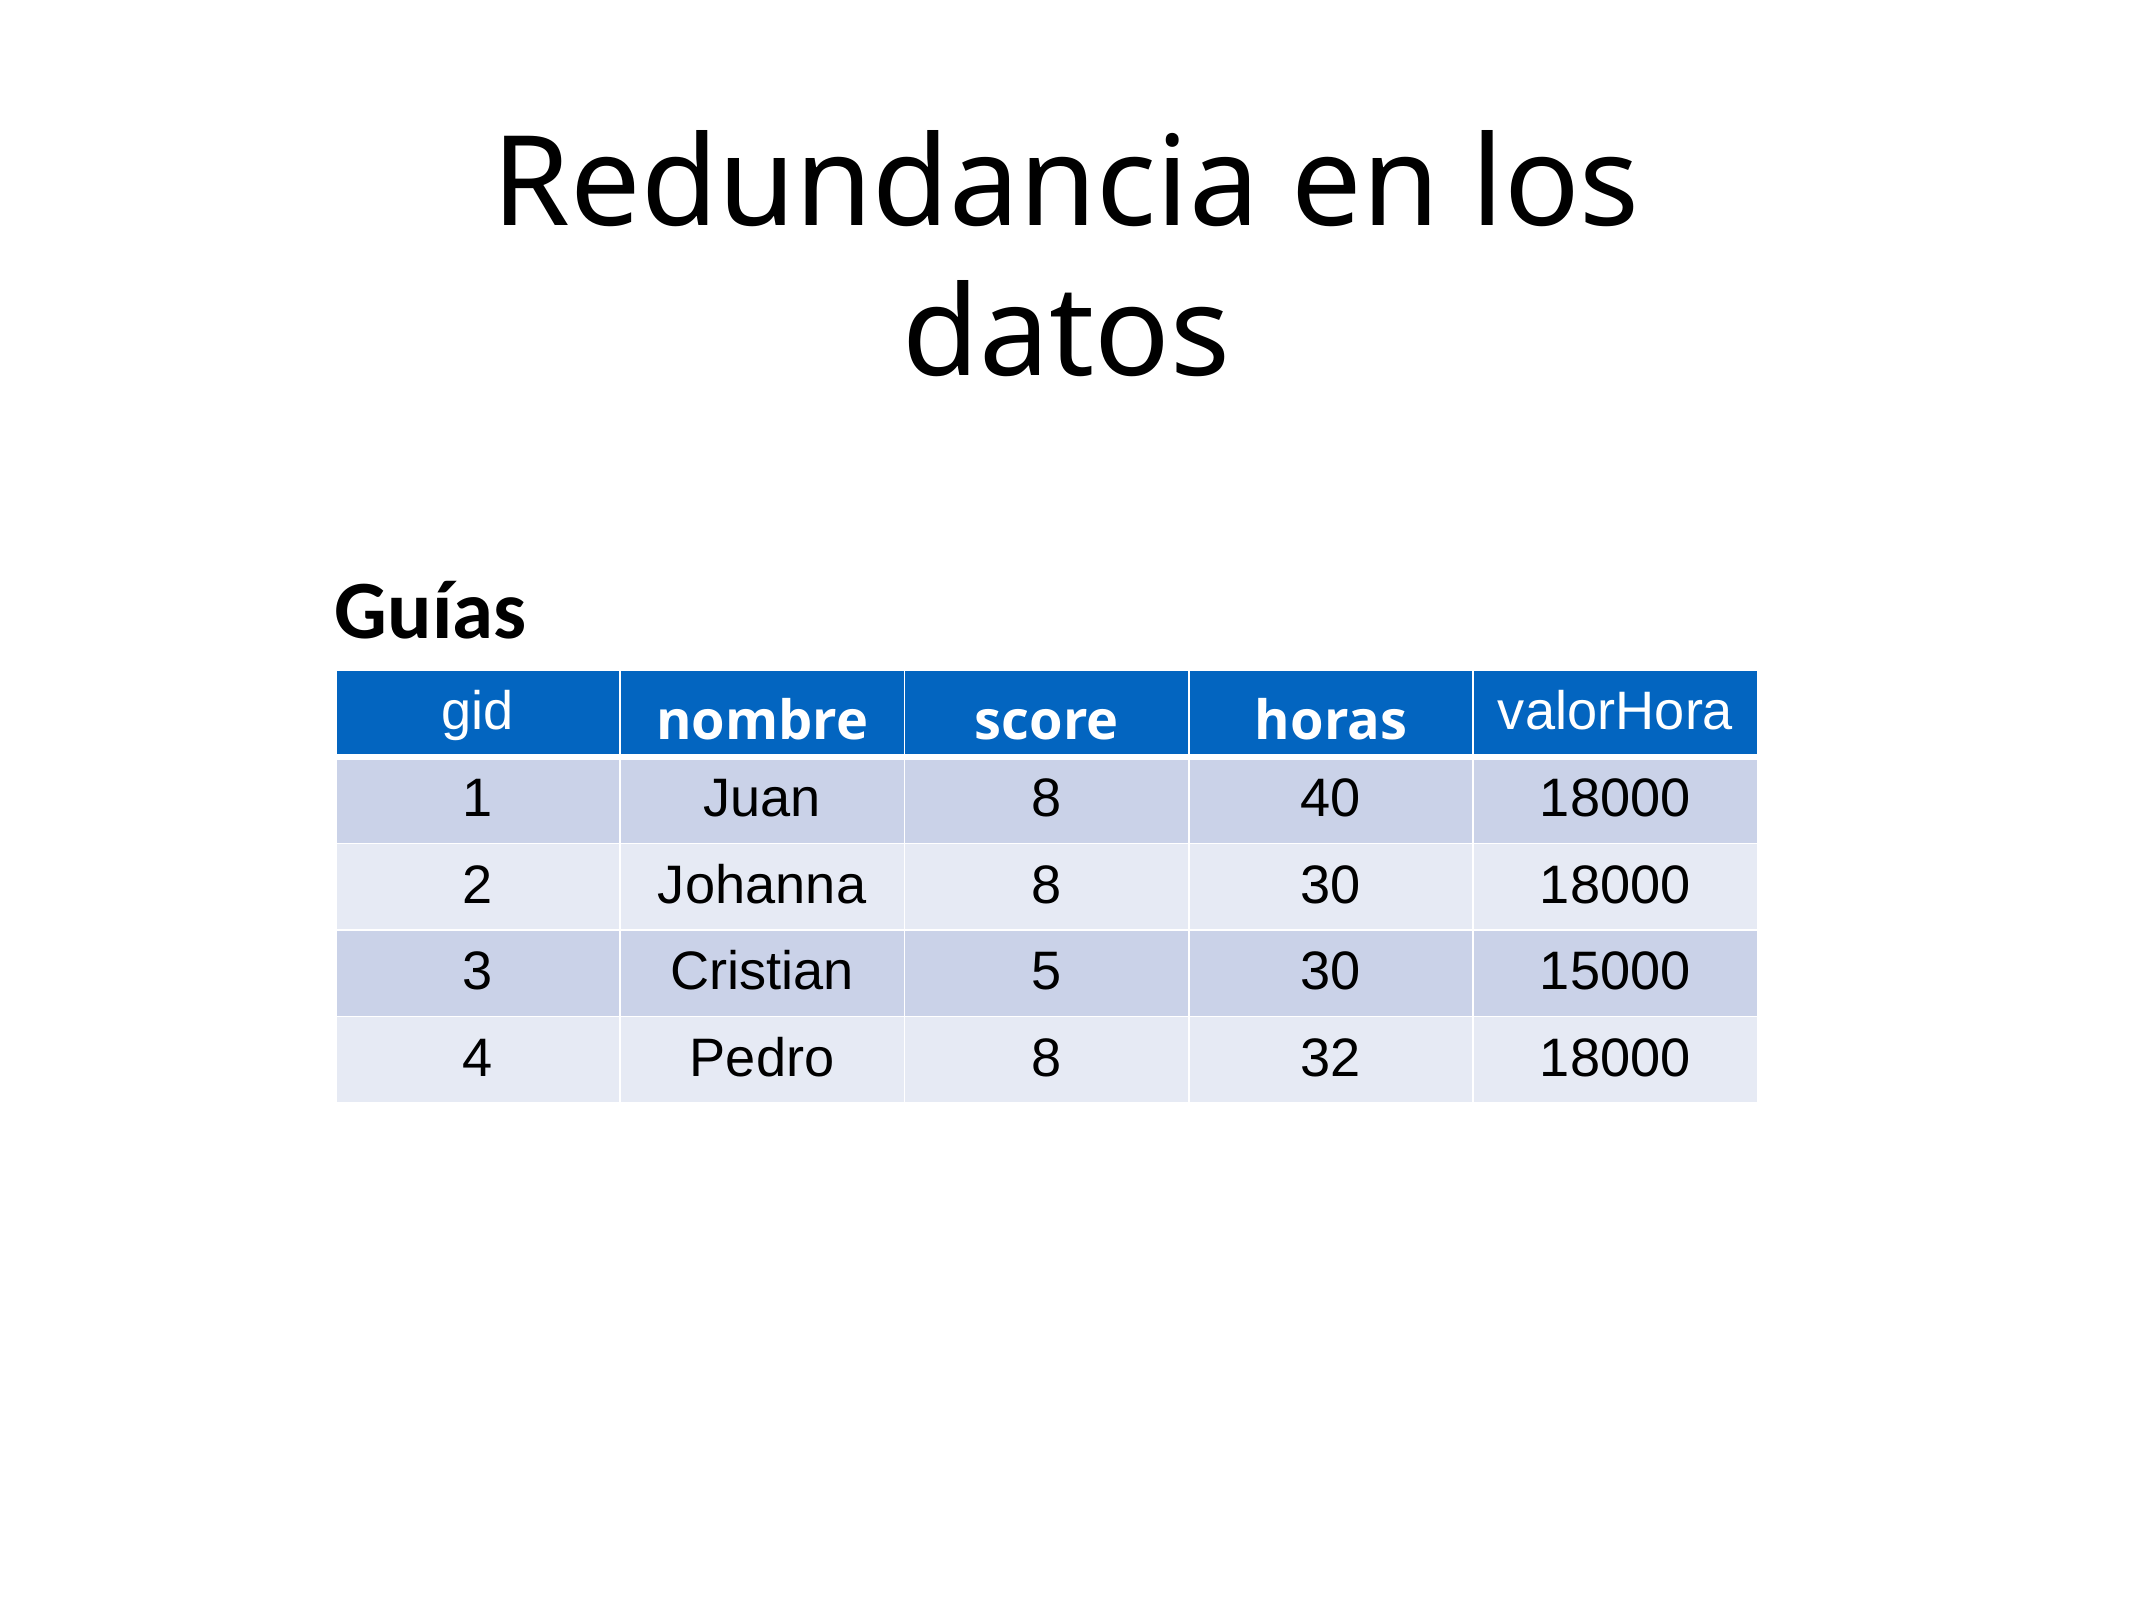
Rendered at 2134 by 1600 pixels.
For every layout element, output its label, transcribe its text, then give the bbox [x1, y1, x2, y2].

table_cell 1 [337, 760, 619, 843]
table_cell 4 [337, 1017, 619, 1102]
table_cell 8 [905, 844, 1188, 929]
table_cell 8 [905, 1017, 1188, 1102]
table_cell 40 [1190, 760, 1472, 843]
table_cell Juan [621, 760, 904, 843]
table_cell 3 [337, 931, 619, 1016]
table_cell 18000 [1474, 844, 1757, 929]
text_box Redundancia en los datos [359, 91, 1774, 409]
table_cell 18000 [1474, 760, 1757, 843]
table_cell Pedro [621, 1017, 904, 1102]
table_cell 5 [905, 931, 1188, 1016]
table_cell Cristian [621, 931, 904, 1016]
table_cell 32 [1190, 1017, 1472, 1102]
table_cell 2 [337, 844, 619, 929]
table_cell 30 [1190, 844, 1472, 929]
table_header score [905, 671, 1188, 754]
table_cell 15000 [1474, 931, 1757, 1016]
table_cell Johanna [621, 844, 904, 929]
table_header horas [1190, 671, 1472, 754]
table_header valorHora [1474, 671, 1757, 754]
table_header gid [337, 671, 619, 754]
table_cell 18000 [1474, 1017, 1757, 1102]
text_box Guías [300, 545, 562, 671]
table_header nombre [621, 671, 904, 754]
table_cell 8 [905, 760, 1188, 843]
table_cell 30 [1190, 931, 1472, 1016]
